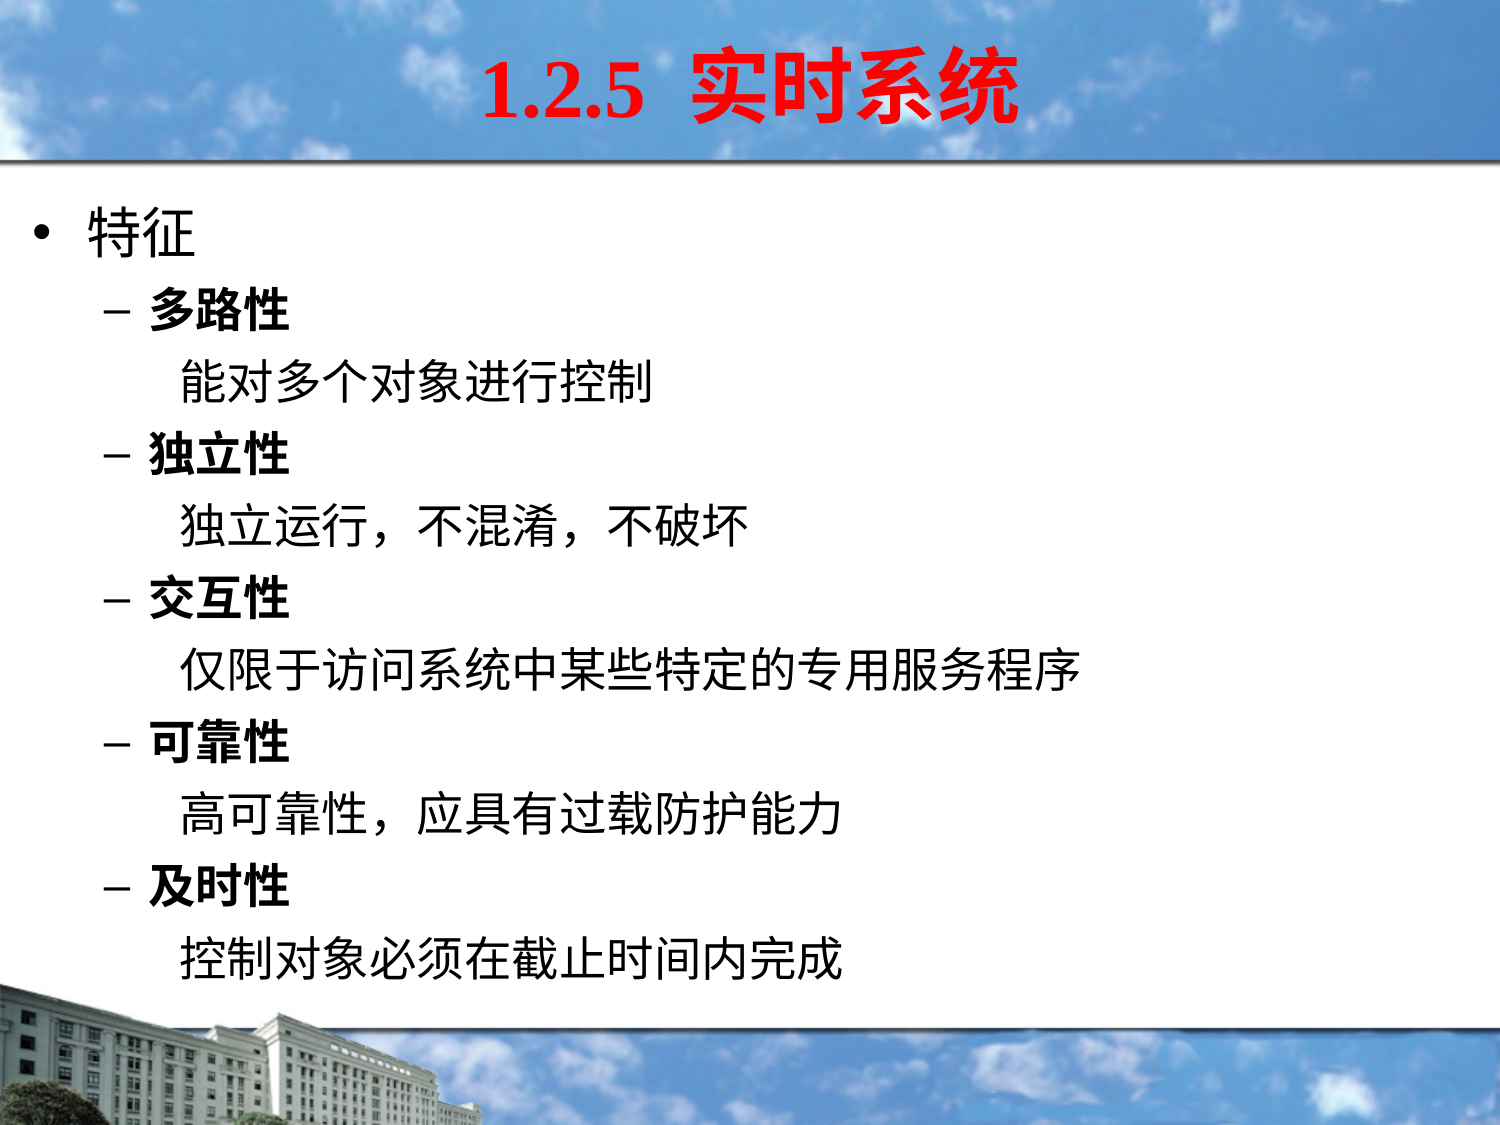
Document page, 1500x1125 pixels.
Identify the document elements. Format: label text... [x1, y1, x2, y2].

list 特征 多路性 能对多个对象进行控制 独立性 独立运行，不混淆，不破坏 交互性 仅限于访问系统中某些特定的专用服务程序 可靠性 高可靠性，应具有过载防护能力 及时性 控制对象必须在截止时间内完成 [17, 184, 1459, 1000]
picture [0, 0, 1500, 1125]
title 1.2.5 实时系统 [75, 7, 1425, 161]
